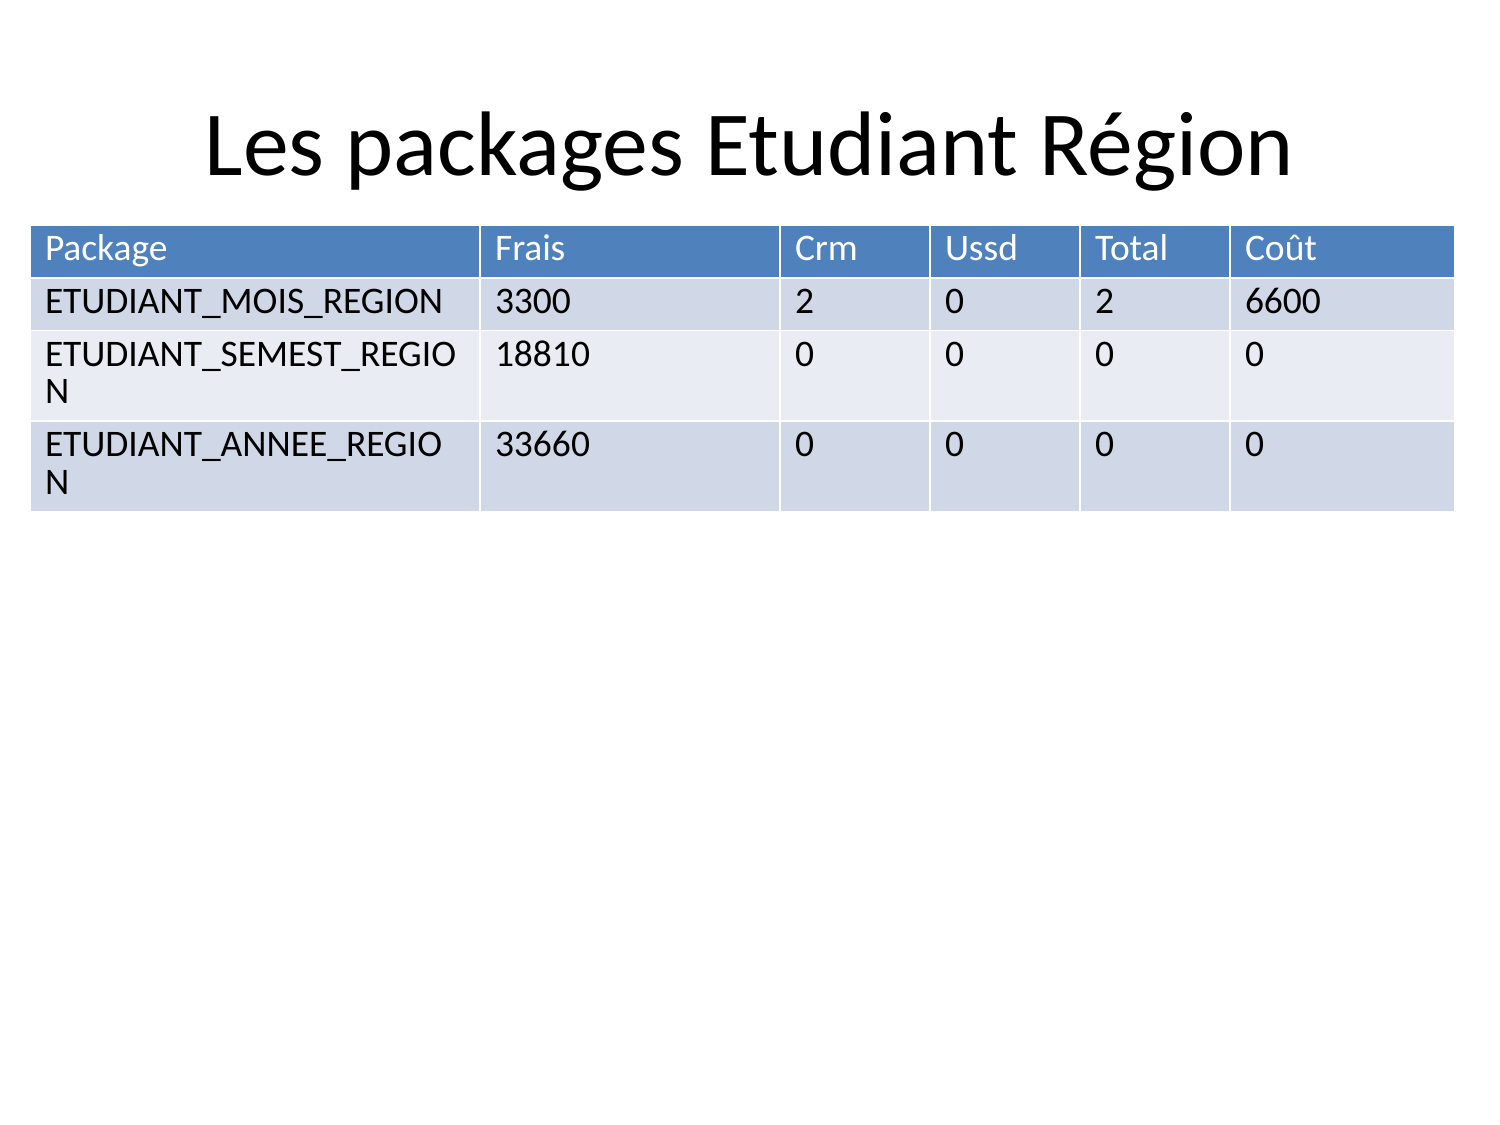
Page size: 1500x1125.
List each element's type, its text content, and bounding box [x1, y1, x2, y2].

table_cell 0 [1231, 422, 1454, 511]
table_cell 18810 [481, 331, 779, 420]
table_cell 2 [1081, 279, 1229, 330]
table_header Frais [481, 226, 779, 277]
table_cell ETUDIANT_SEMEST_REGION [31, 331, 479, 420]
table_header Ussd [931, 226, 1079, 277]
table_cell 0 [1081, 331, 1229, 420]
table_cell 0 [931, 422, 1079, 511]
title Les packages Etudiant Région [75, 45, 1425, 224]
table_cell 0 [781, 331, 929, 420]
table_header Coût [1231, 226, 1454, 277]
table_cell 33660 [481, 422, 779, 511]
table_cell 3300 [481, 279, 779, 330]
table_cell 0 [931, 279, 1079, 330]
table_cell 0 [781, 422, 929, 511]
table_cell ETUDIANT_MOIS_REGION [31, 279, 479, 330]
table_cell 6600 [1231, 279, 1454, 330]
table_header Package [31, 226, 479, 277]
table_cell 0 [931, 331, 1079, 420]
table_cell 0 [1081, 422, 1229, 511]
table_header Crm [781, 226, 929, 277]
table_cell 2 [781, 279, 929, 330]
table_cell 0 [1231, 331, 1454, 420]
table_header Total [1081, 226, 1229, 277]
table_cell ETUDIANT_ANNEE_REGION [31, 422, 479, 511]
